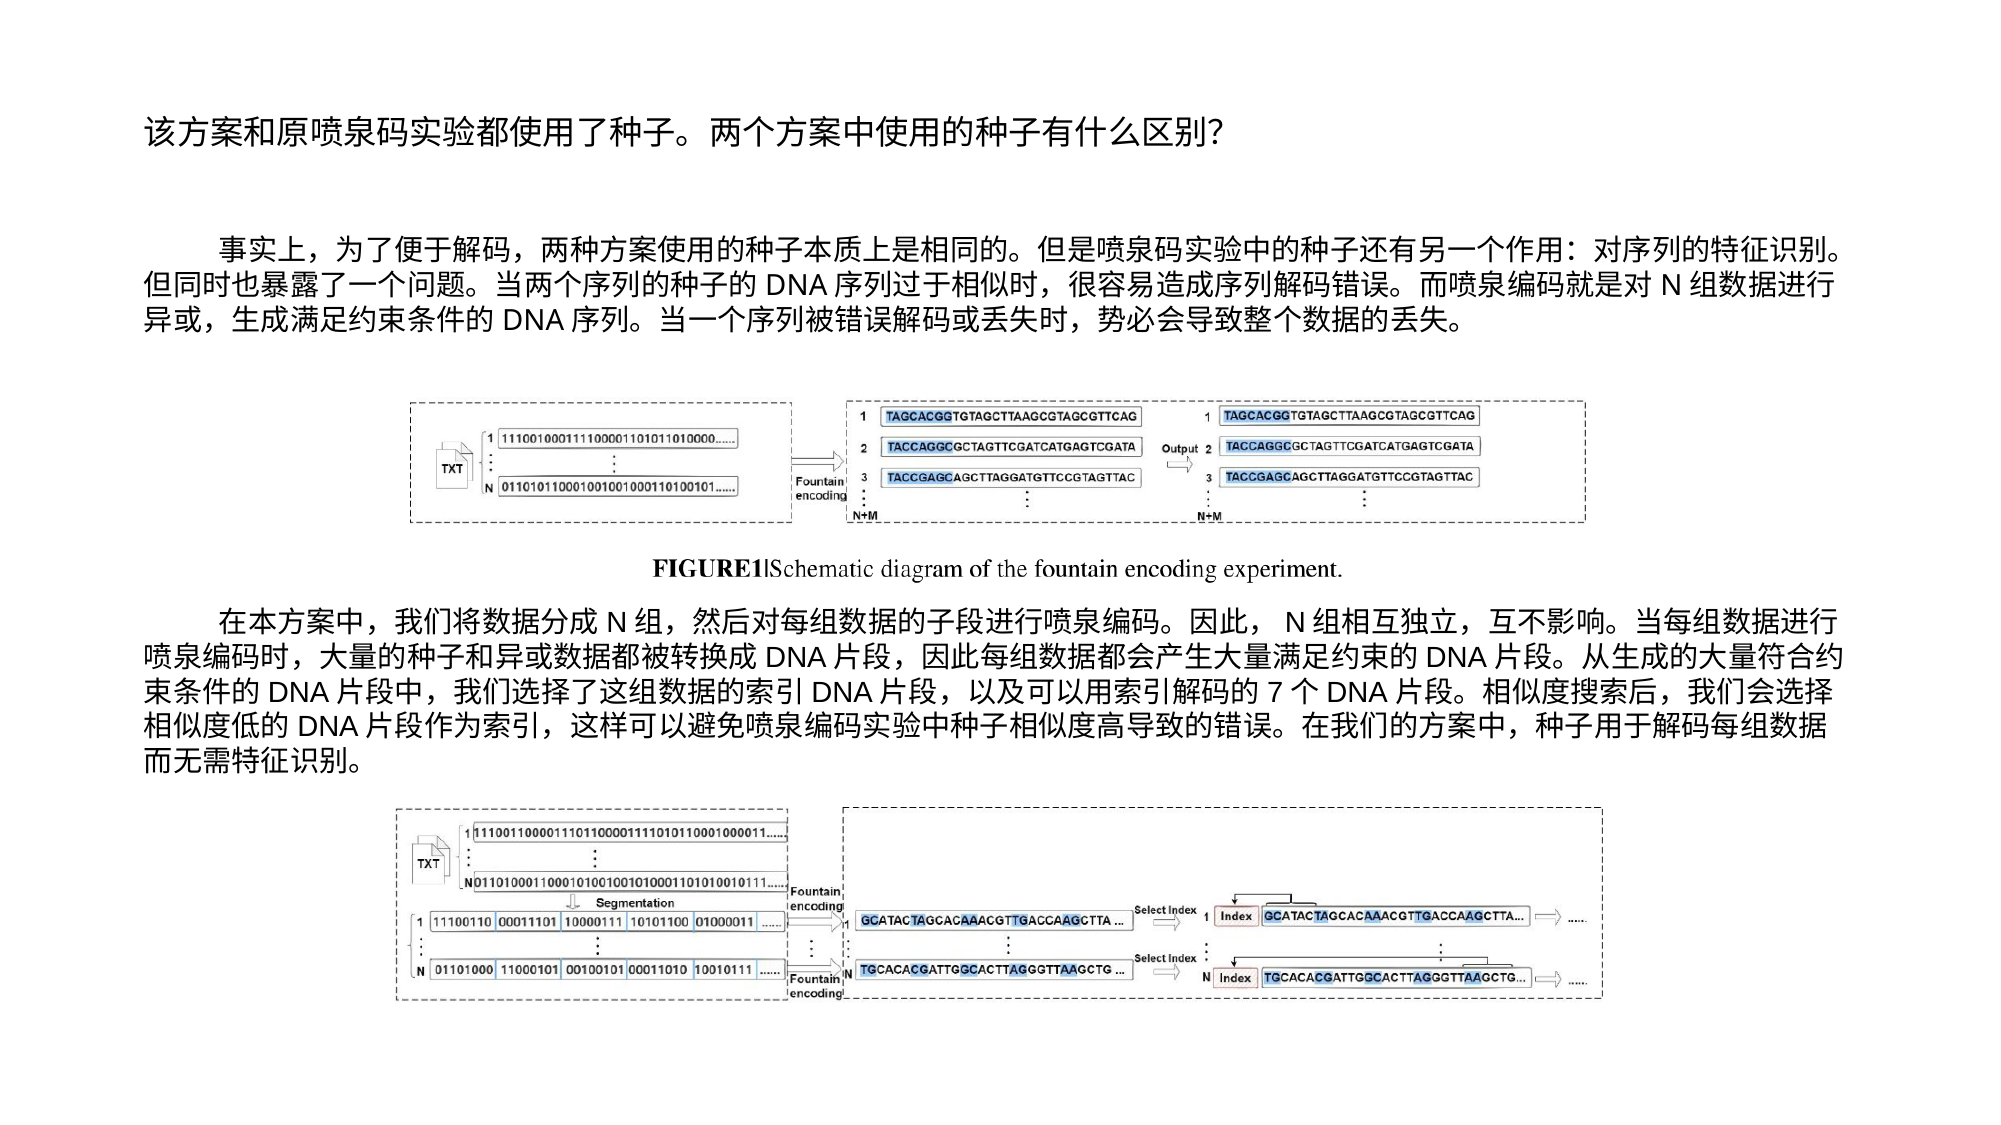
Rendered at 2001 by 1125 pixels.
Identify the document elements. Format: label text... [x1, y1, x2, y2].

text_box 在本方案中，我们将数据分成N组，然后对每组数据的子段进行喷泉编码。因此，N组相互独立，互不影响。当每组数据进行喷泉编码时，大量的种子和异或数据都被转换成DNA片段，因此每组数据都会产生大量满足约束的DNA片段。从生成的大量符合约束条件的DNA片段中，我们选择了这组数据的索引DNA片段，以及可以用索引解码的7个DNA片段。相似度搜索后，我们会选择相似度低的DNA片段作为索引，这样可以避免喷泉编码实验中种子相似度高导致的错误。在我们的方案中，种子用于解码每组数据而无需特征识别。 [129, 595, 1871, 786]
picture [376, 787, 1624, 1018]
text_box 该方案和原喷泉码实验都使用了种子。两个方案中使用的种子有什么区别？ 事实上，为了便于解码，两种方案使用的种子本质上是相同的。但是喷泉码实验中的种子还有另一个作用：对序列的特征识别。但同时也暴露了一个问题。当两个序列的种子的DNA序列过于相似时，很容易造成序列解码错误。而喷泉编码就是对N组数据进行异或，生成满足约束条件的DNA序列。当一个序列被错误解码或丢失时，势必会导致整个数据的丢失。 [129, 104, 1871, 344]
picture [388, 366, 1612, 596]
